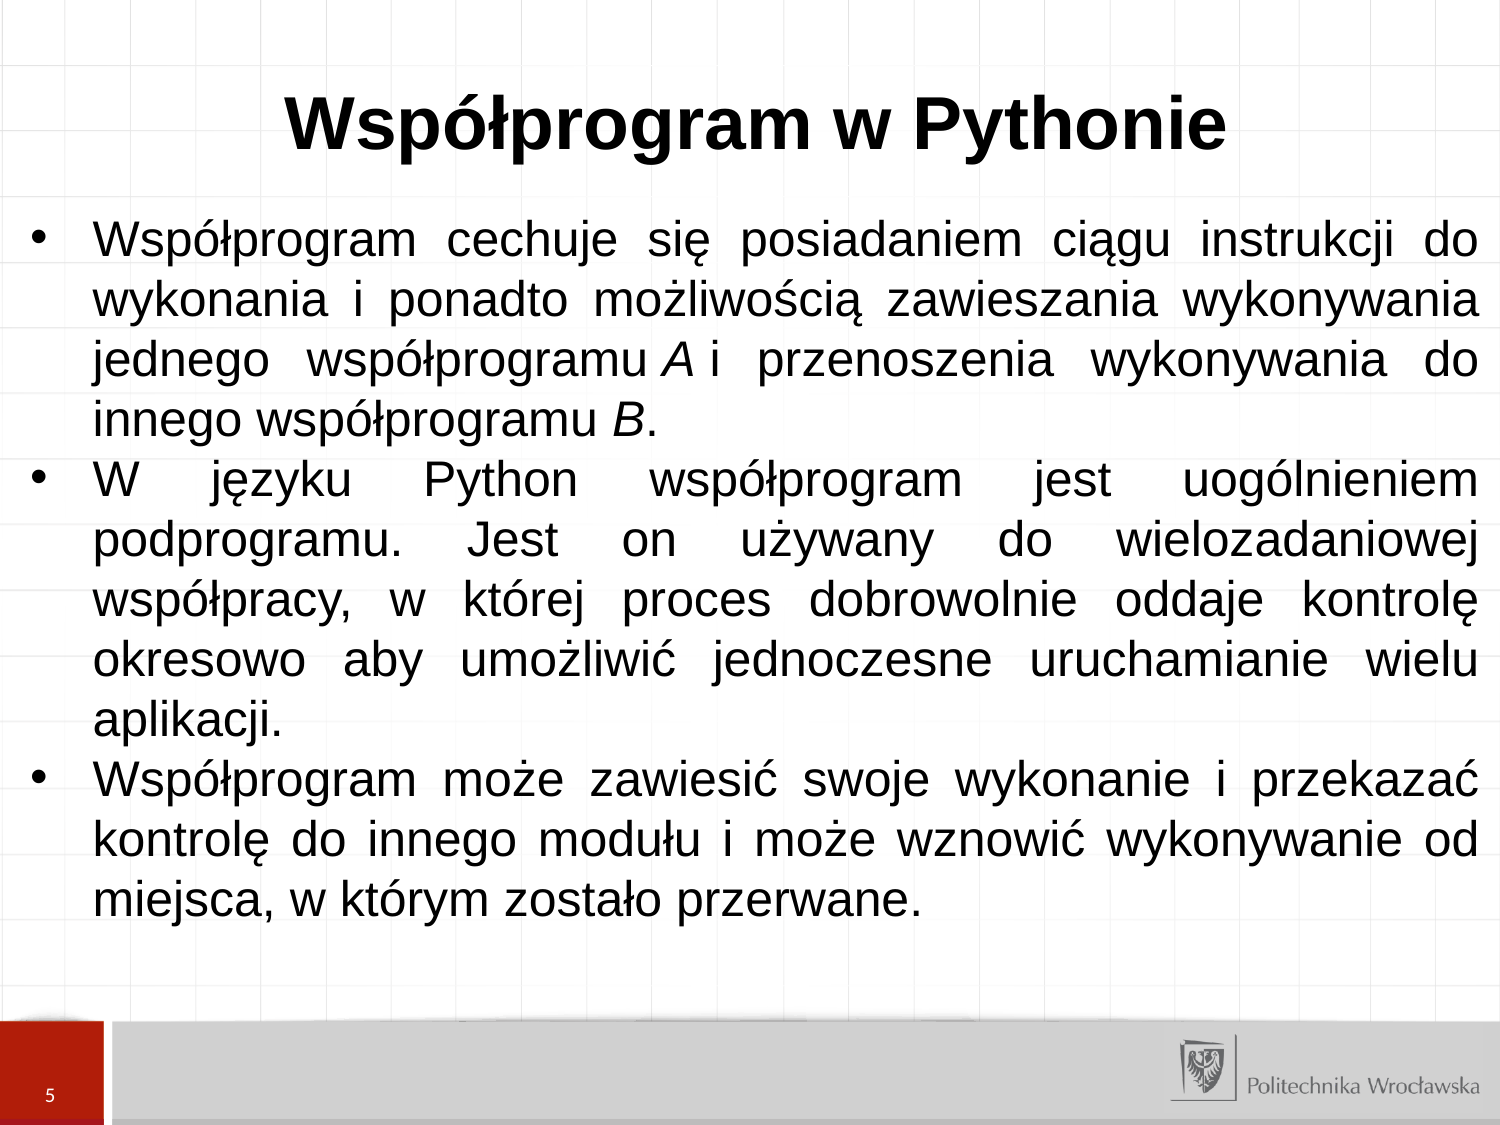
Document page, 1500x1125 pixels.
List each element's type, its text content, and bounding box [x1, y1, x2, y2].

list Współprogram w Pythonie [19, 20, 1481, 220]
picture [0, 0, 1500, 1125]
list Współprogram cechuje się posiadaniem ciągu instrukcji do wykonania i ponadto możliwością zawieszania wykonywania jednego współprogramu A i przenoszenia wykonywania do innego współprogramu B. W języku Python współprogram jest uogólnieniem podprogramu. Jest on używany do wielozadaniowej współpracy, w której proces dobrowolnie oddaje kontrolę okresowo aby umożliwić jednoczesne uruchamianie wielu aplikacji. Współprogram może zawiesić swoje wykonanie i przekazać kontrolę do innego modułu i może wznowić wykonywanie od miejsca, w którym zostało przerwane. [17, 198, 1480, 1000]
